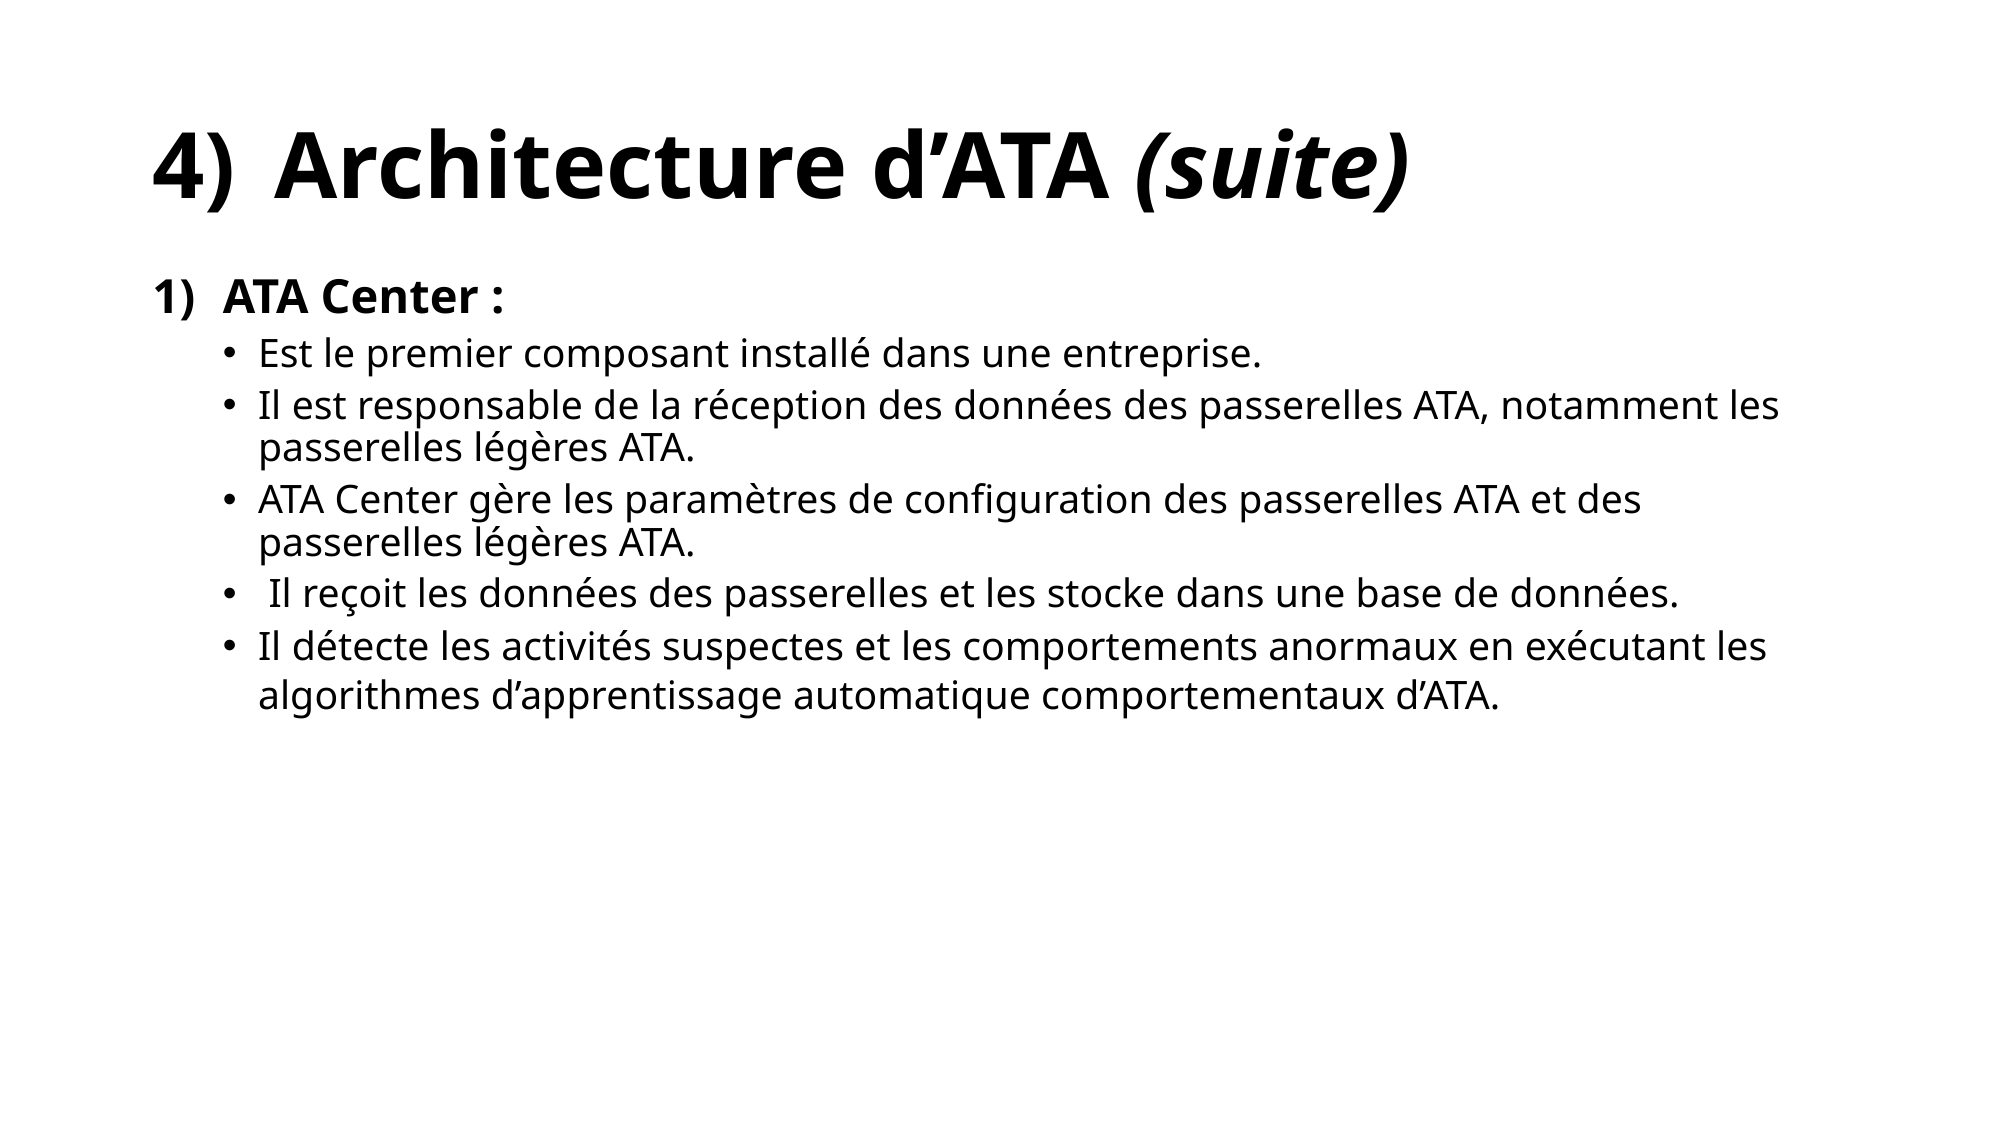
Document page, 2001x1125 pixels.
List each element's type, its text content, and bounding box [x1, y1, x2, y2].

title Architecture d’ATA (suite) [137, 59, 1863, 265]
list ATA Center : Est le premier composant installé dans une entreprise. Il est responsable de la réception des données des passerelles ATA, notamment les passerelles légères ATA. ATA Center gère les paramètres de configuration des passerelles ATA et des passerelles légères ATA. Il reçoit les données des passerelles et les stocke dans une base de données. Il détecte les activités suspectes et les comportements anormaux en exécutant les algorithmes d’apprentissage automatique comportementaux d’ATA. [137, 265, 1863, 1038]
